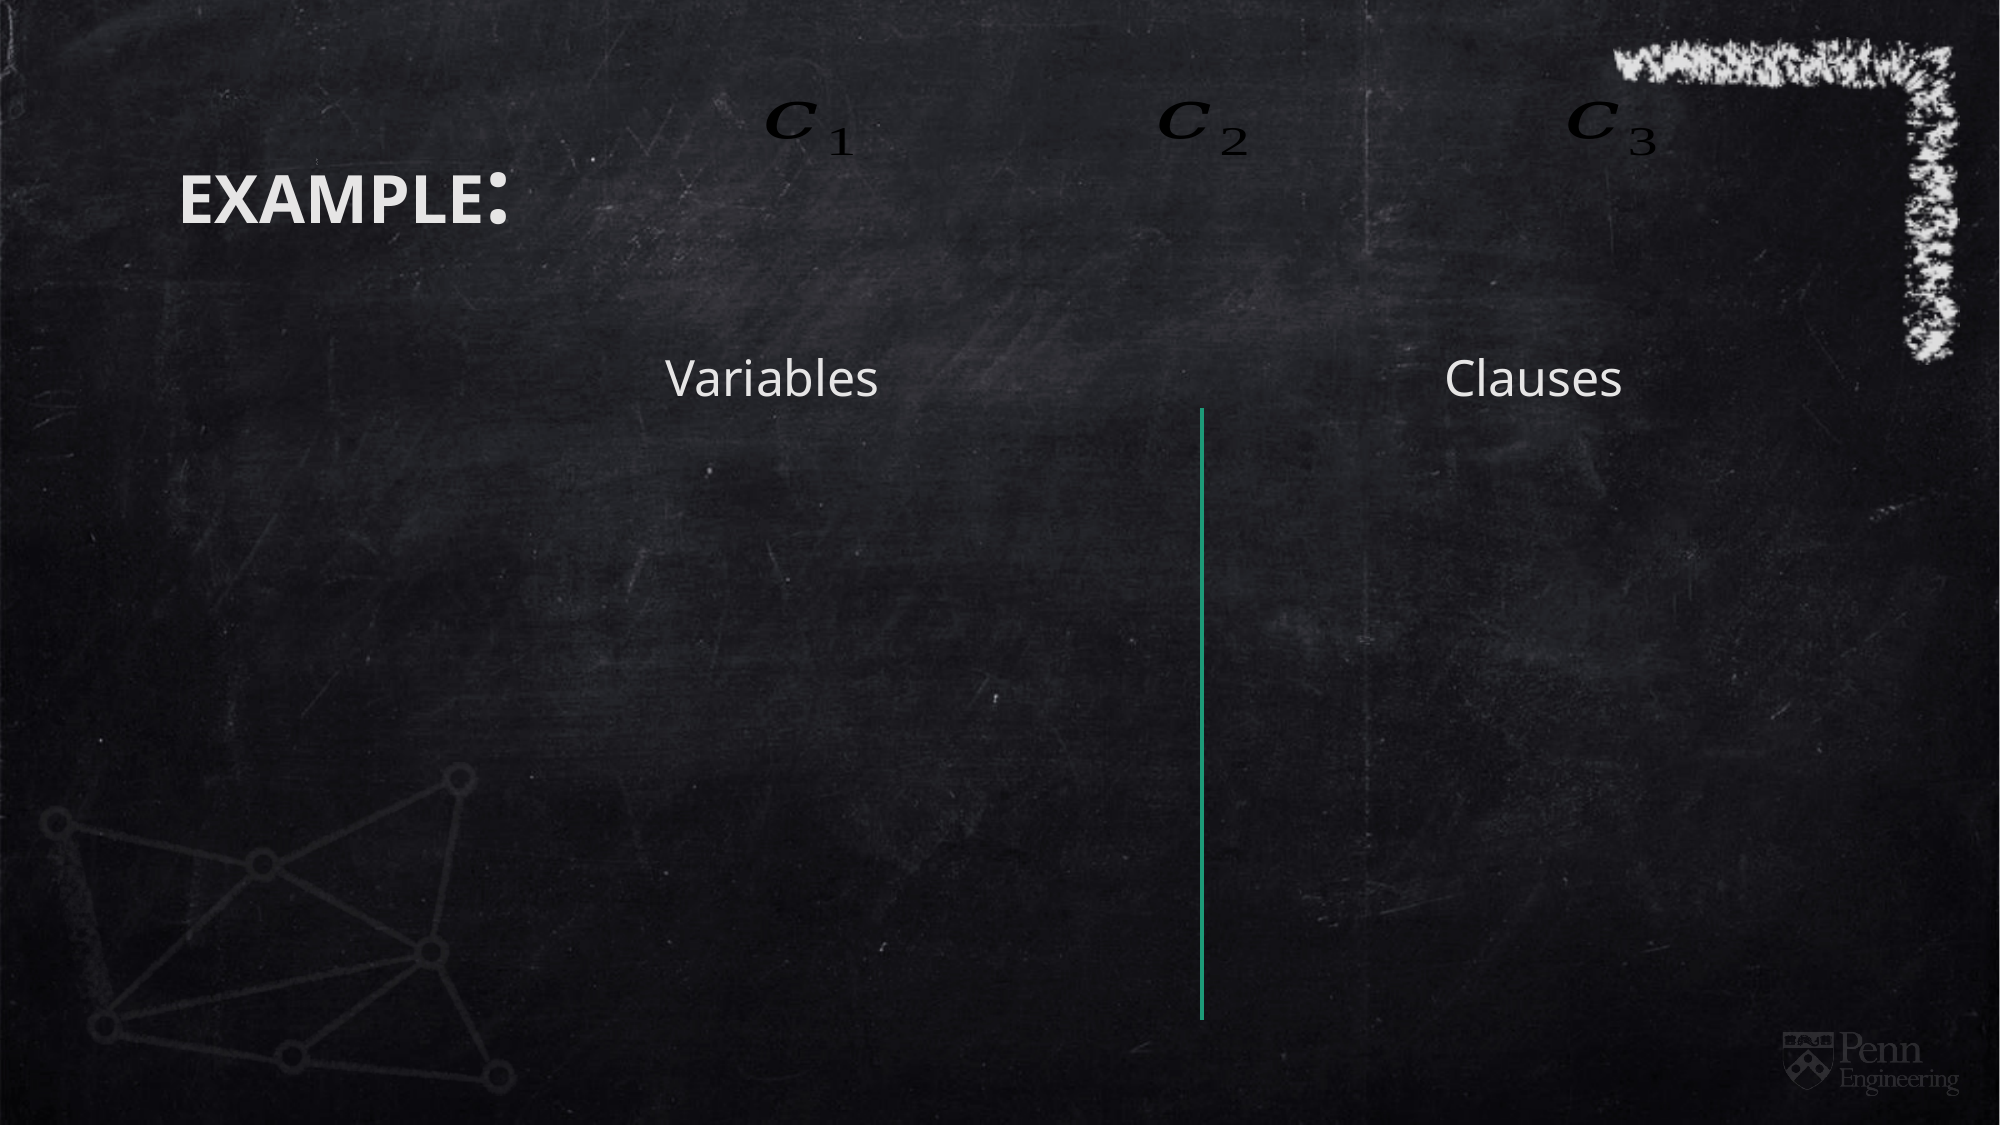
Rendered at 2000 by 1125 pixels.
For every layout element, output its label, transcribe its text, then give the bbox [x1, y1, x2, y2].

picture [0, 0, 2000, 1125]
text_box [162, 78, 1888, 303]
text_box Clauses [1429, 339, 1639, 414]
text_box Variables [650, 339, 895, 414]
